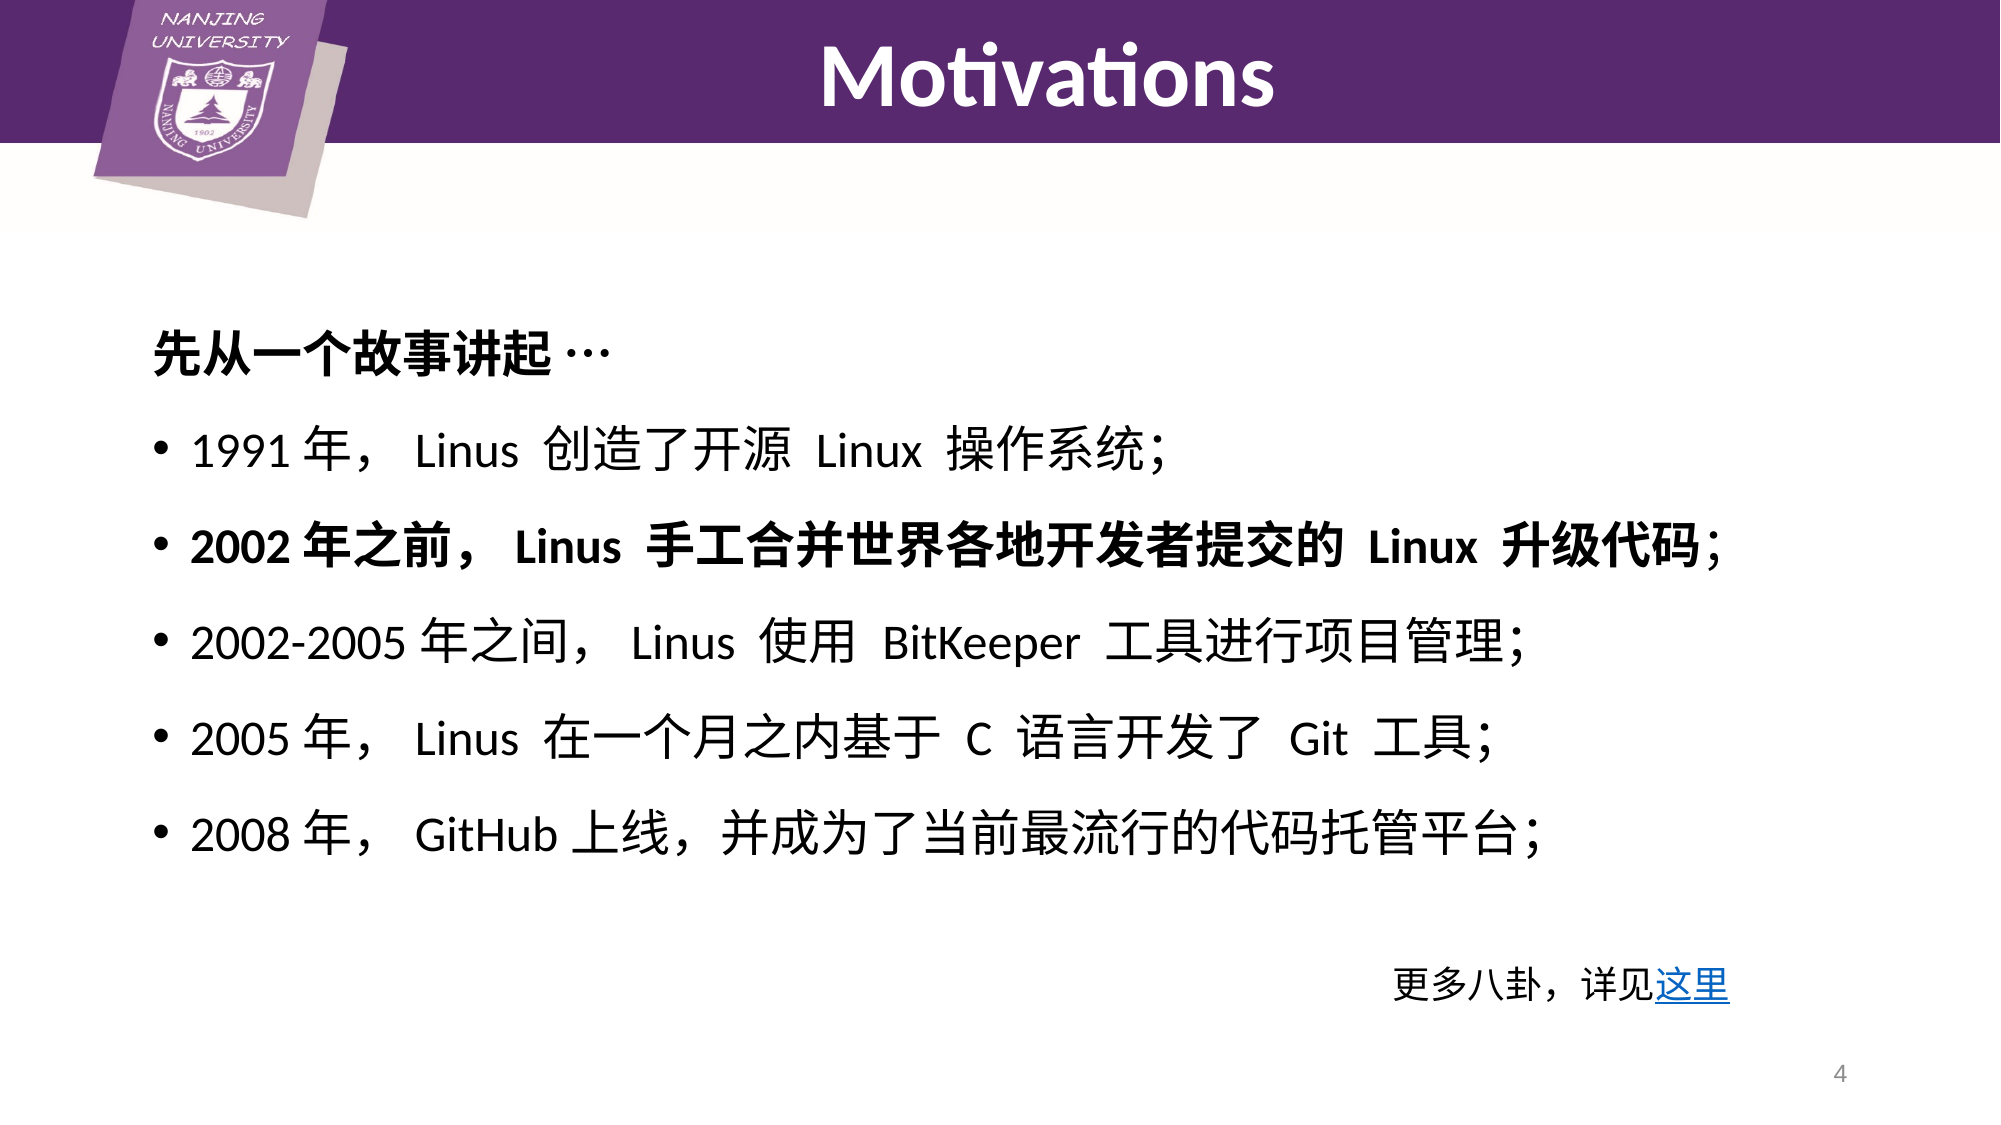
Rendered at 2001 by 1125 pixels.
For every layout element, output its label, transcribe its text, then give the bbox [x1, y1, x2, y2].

title Motivations [574, 42, 1520, 112]
slide_number 4 [1412, 1042, 1863, 1103]
picture [0, 0, 2000, 232]
text_box 更多八卦，详见这里 [1377, 953, 1768, 1023]
list 先从一个故事讲起 … 1991年，Linus 创造了开源 Linux 操作系统； 2002年之前，Linus 手工合并世界各地开发者提交的 Linux 升级代码； 2002-2005年之间，Linus 使用 BitKeeper 工具进行项目管理； 2005年，Linus 在一个月之内基于 C 语言开发了 Git 工具； 2008年，GitHub上线，并成为了当前最流行的代码托管平台； [137, 299, 1863, 1014]
